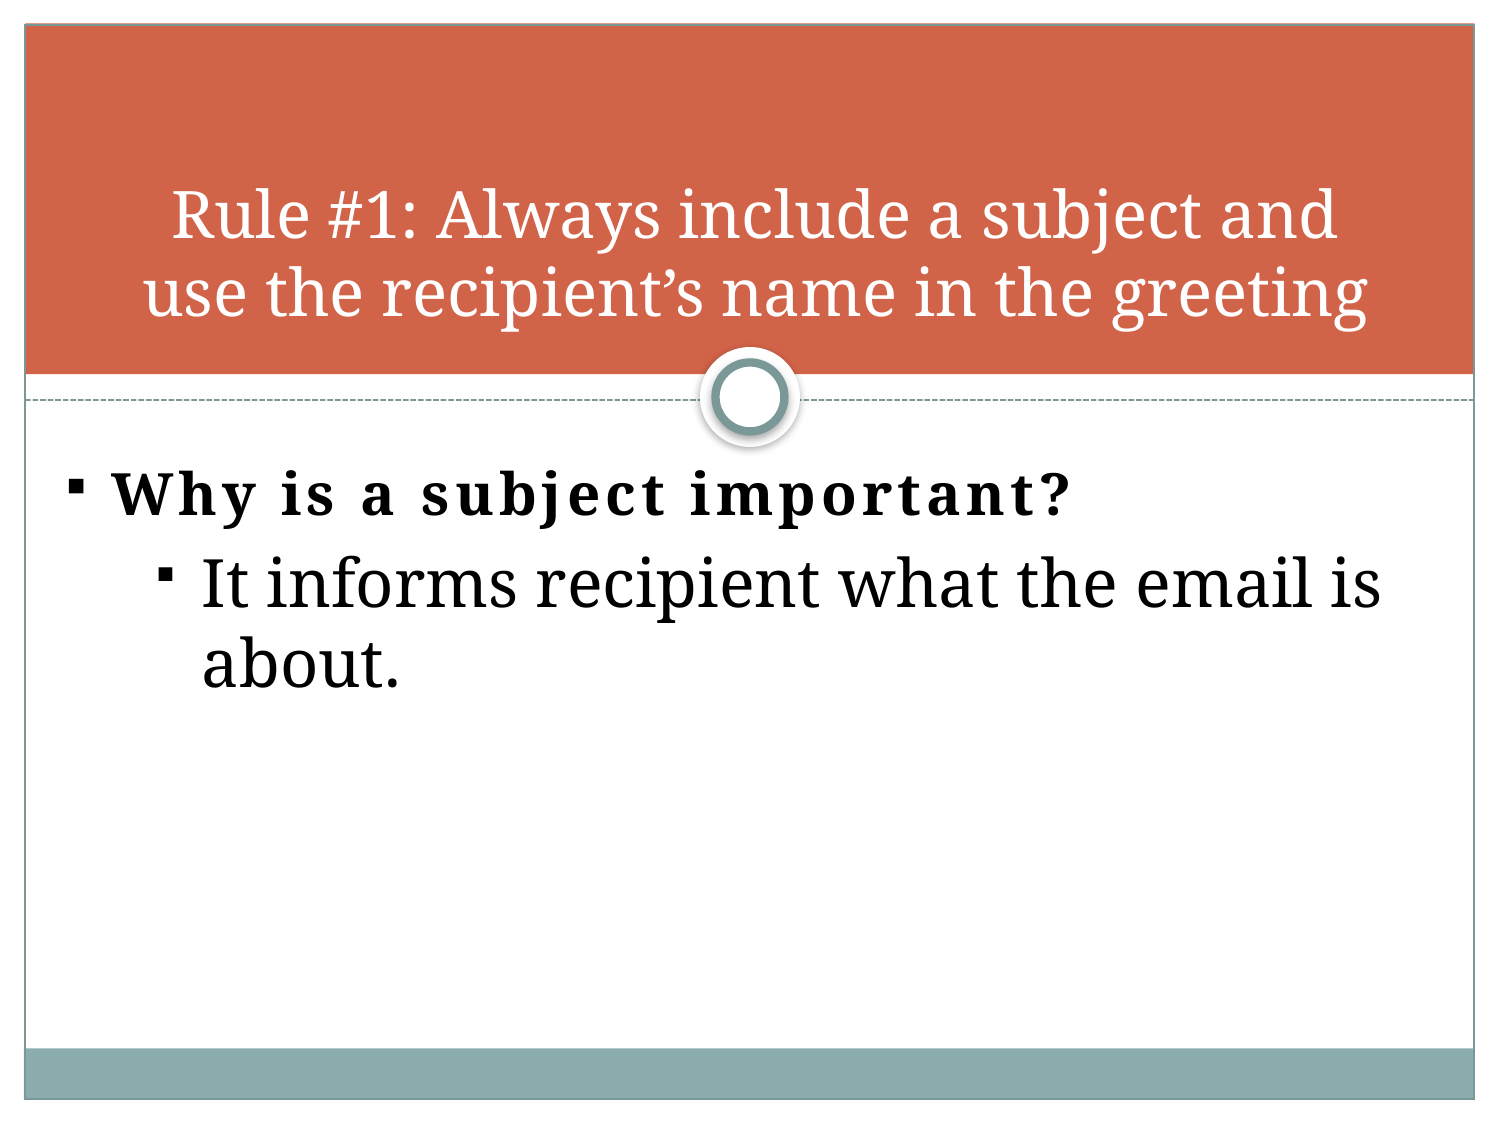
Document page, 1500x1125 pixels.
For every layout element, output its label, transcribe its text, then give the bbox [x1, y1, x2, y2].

list Why is a subject important? It informs recipient what the email is about. [50, 450, 1475, 1088]
title Rule #1: Always include a subject and use the recipient’s name in the greeting [118, 87, 1394, 338]
